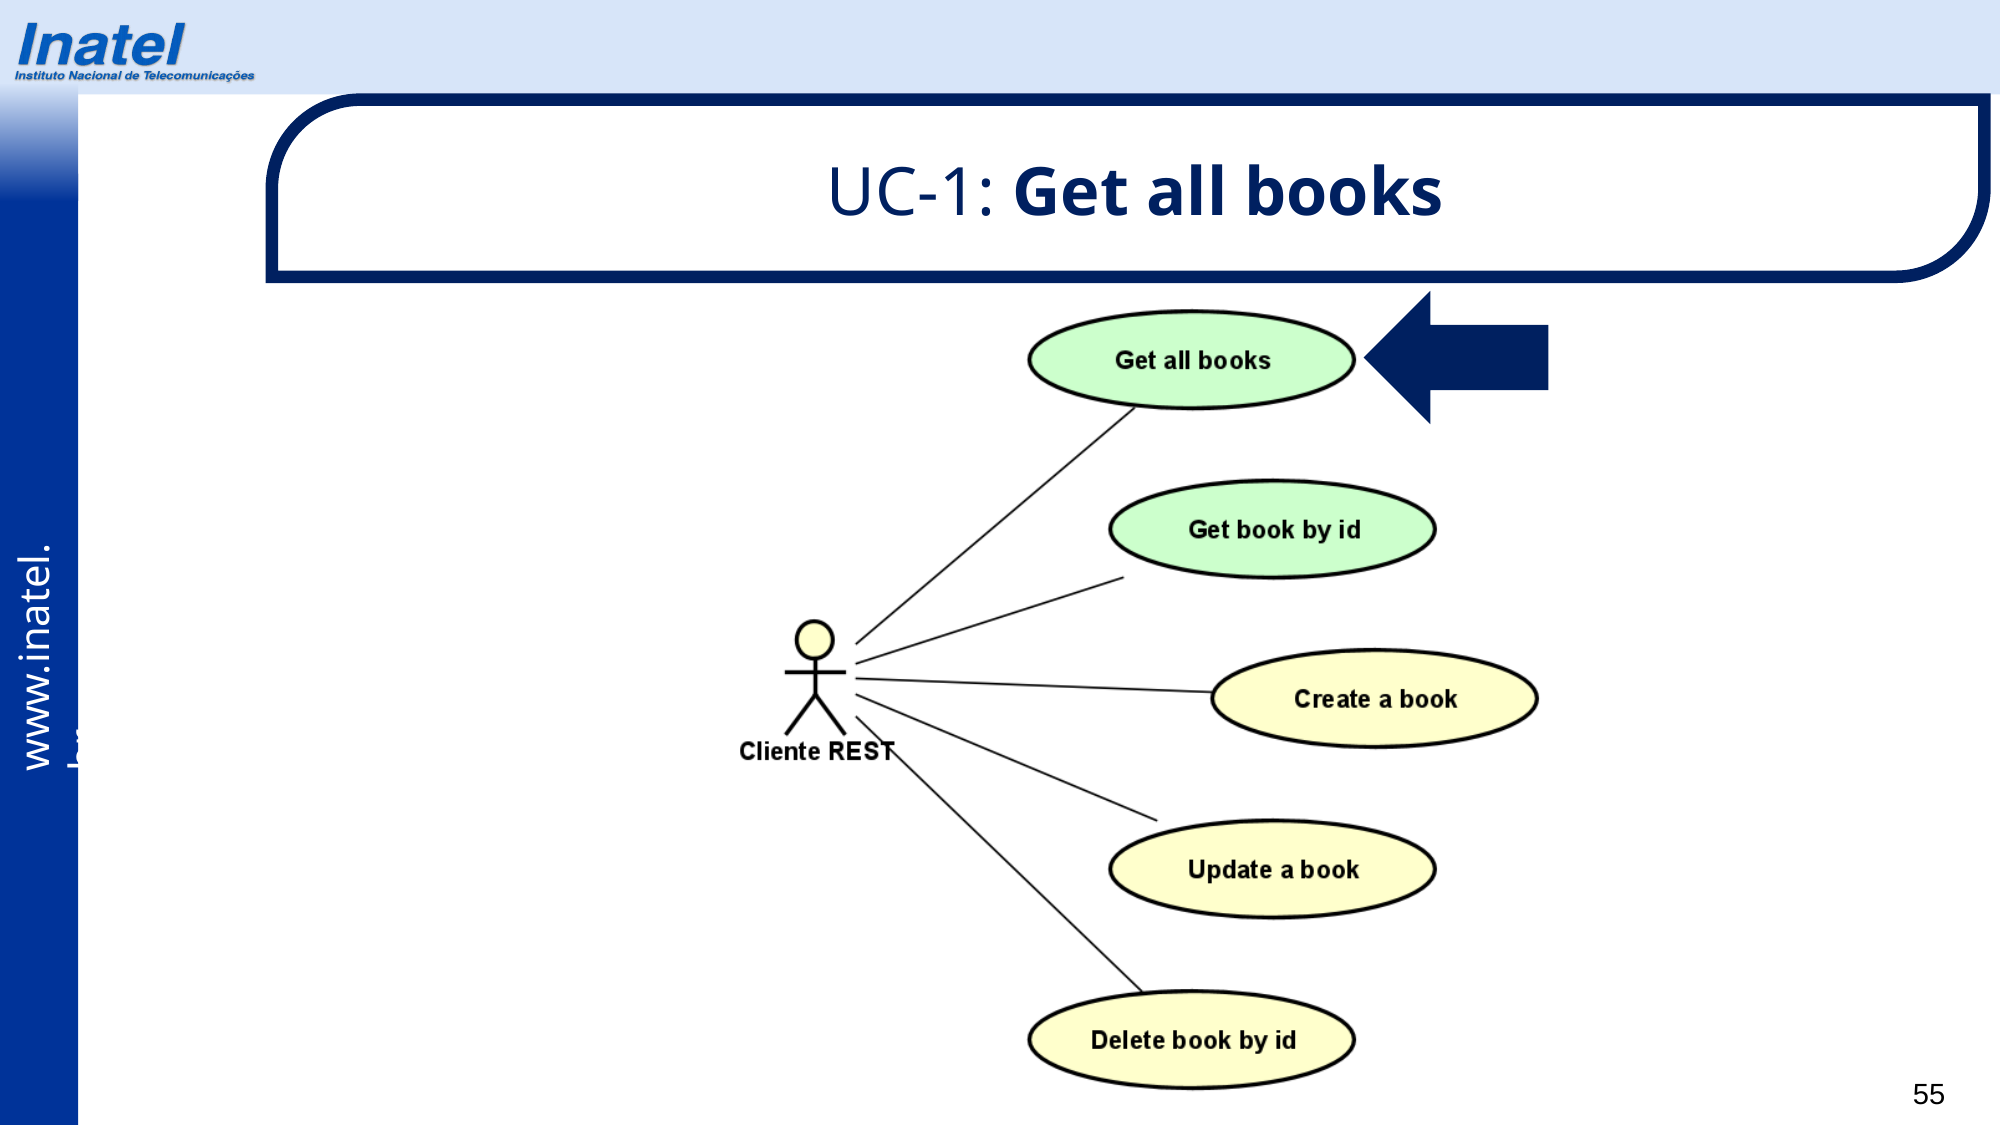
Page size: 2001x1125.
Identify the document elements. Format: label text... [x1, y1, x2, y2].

picture [12, 20, 258, 85]
picture [697, 287, 1559, 1115]
text_box UC-1: Get all books [270, 98, 1986, 278]
